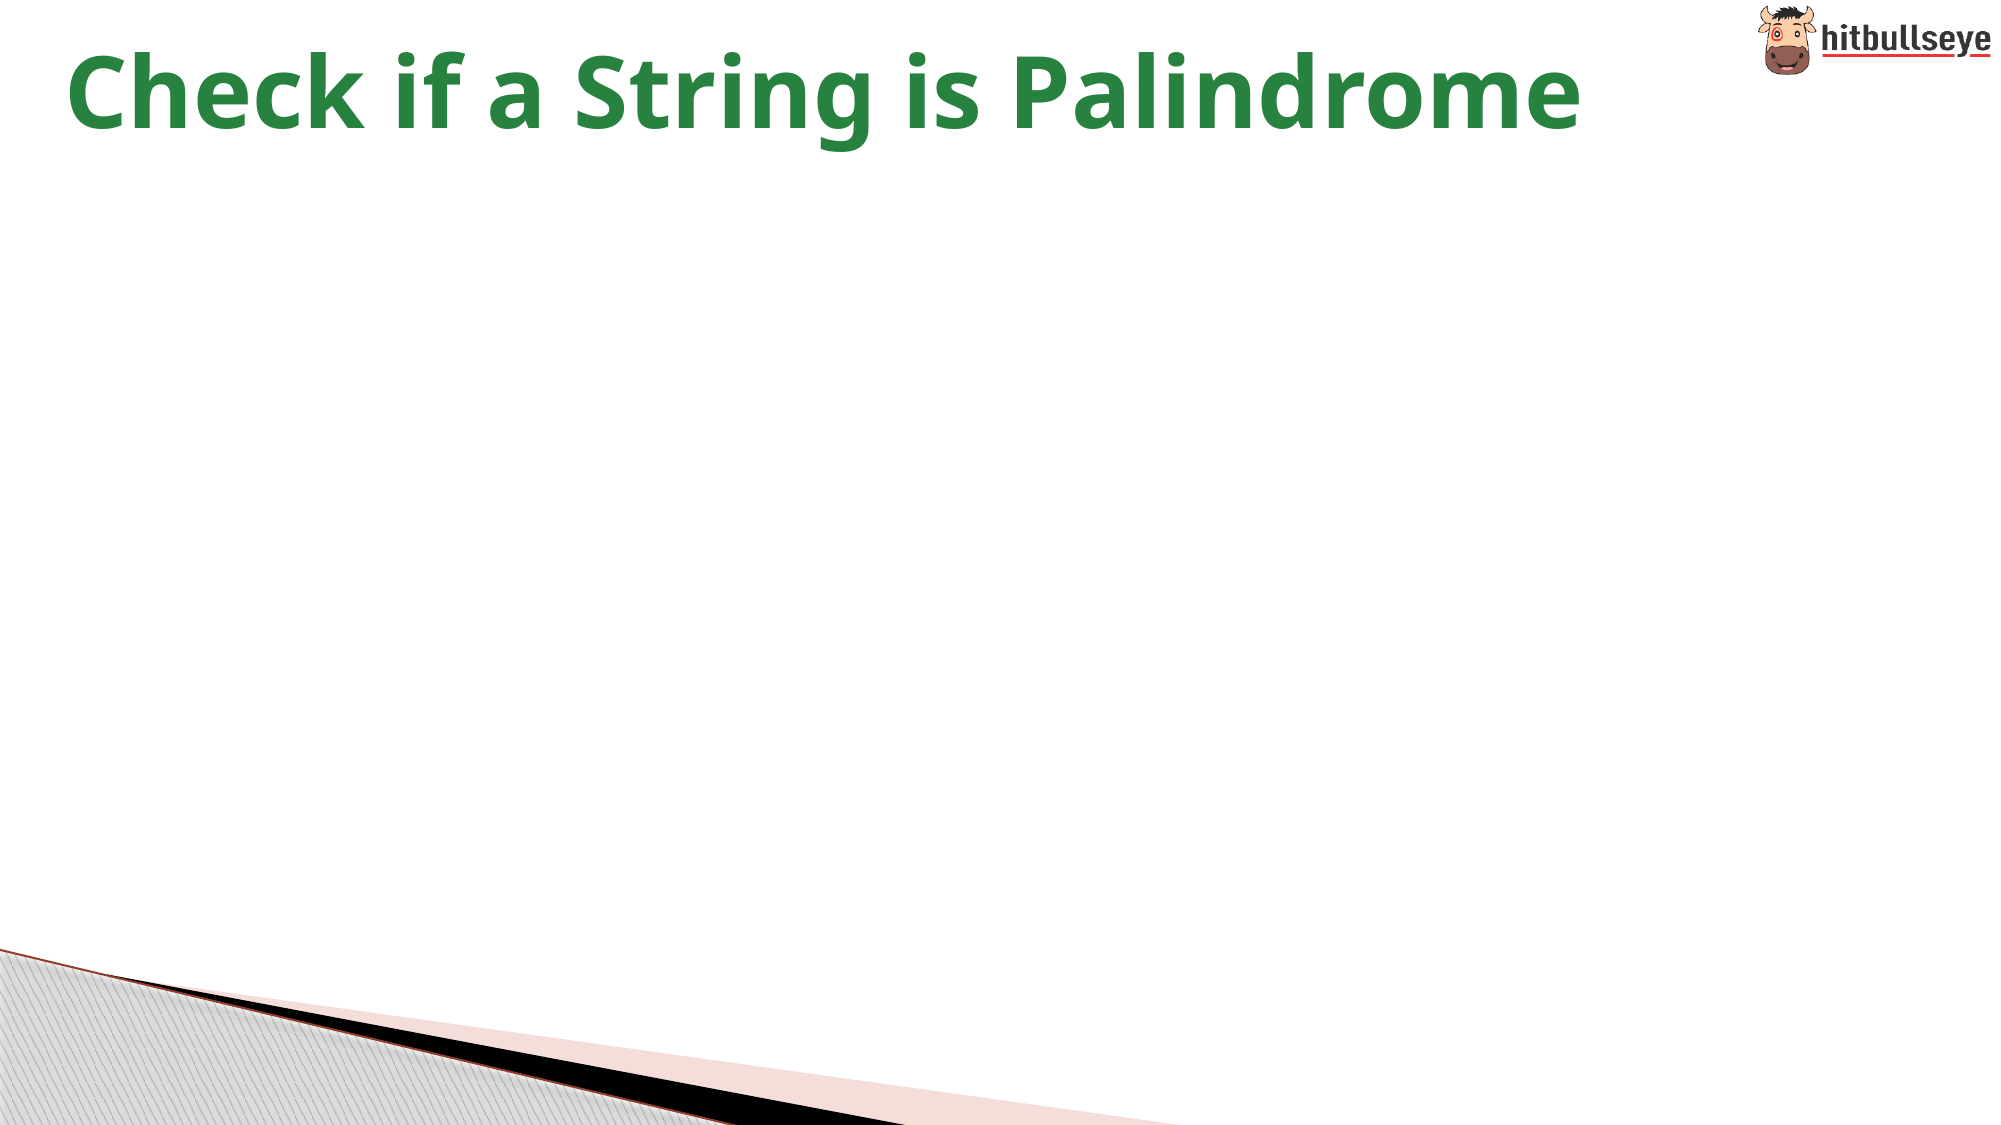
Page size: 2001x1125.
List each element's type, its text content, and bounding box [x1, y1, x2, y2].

text_box Check if a String is Palindrome [49, 21, 1608, 157]
picture [1748, 0, 2000, 81]
